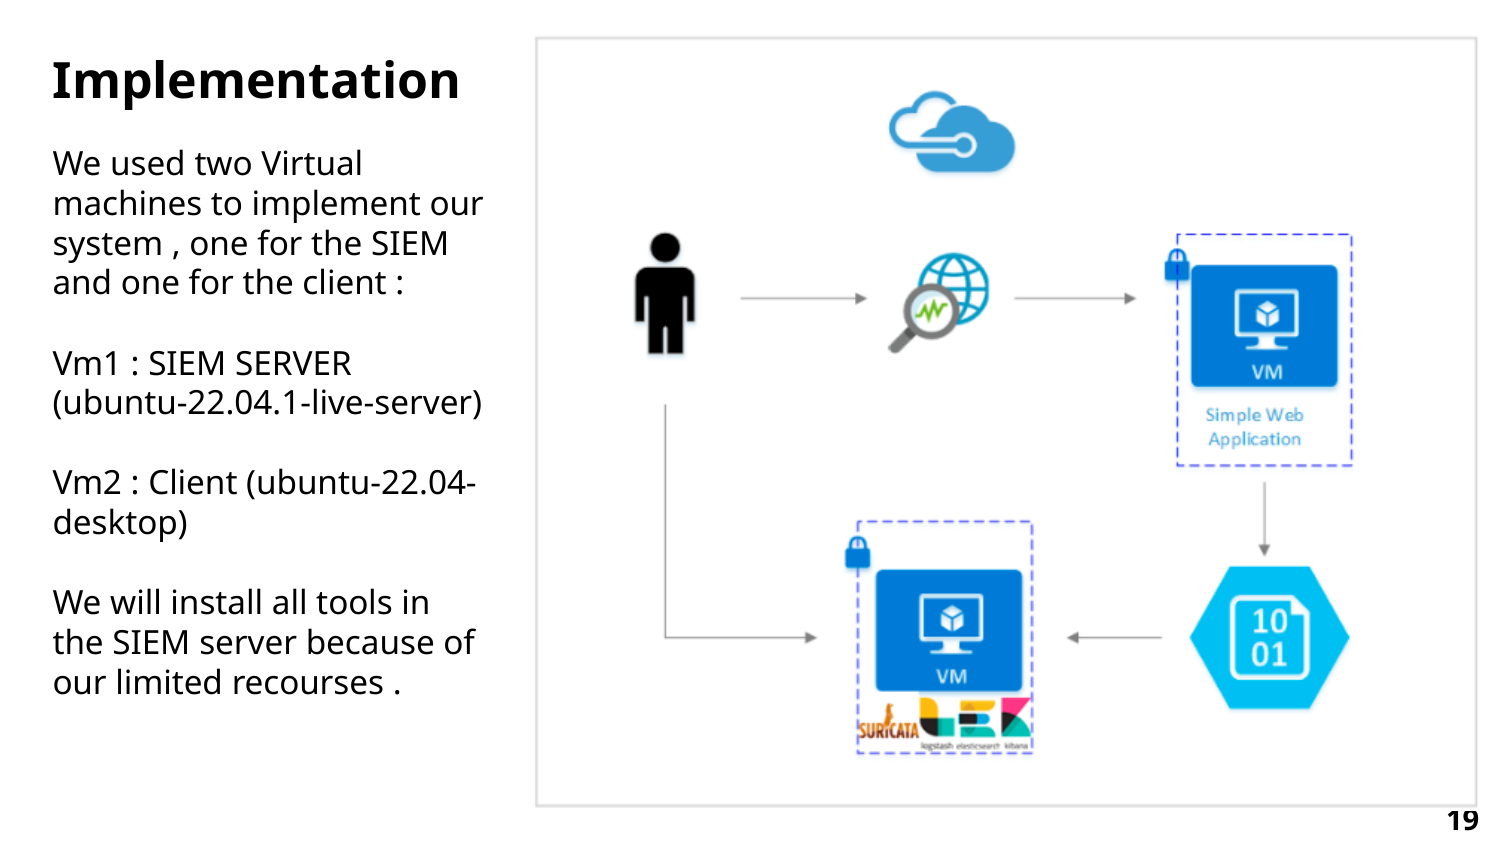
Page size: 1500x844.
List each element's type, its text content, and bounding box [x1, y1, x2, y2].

text_box Implementation [37, 33, 500, 127]
text_box We used two Virtual machines to implement our system , one for the SIEM and one for the client : Vm1 : SIEM SERVER (ubuntu-22.04.1-live-server) Vm2 : Client (ubuntu-22.04-desktop) We will install all tools in the SIEM server because of our limited recourses . [37, 127, 500, 765]
picture [531, 32, 1482, 811]
slide_number 19 [1431, 793, 1500, 844]
